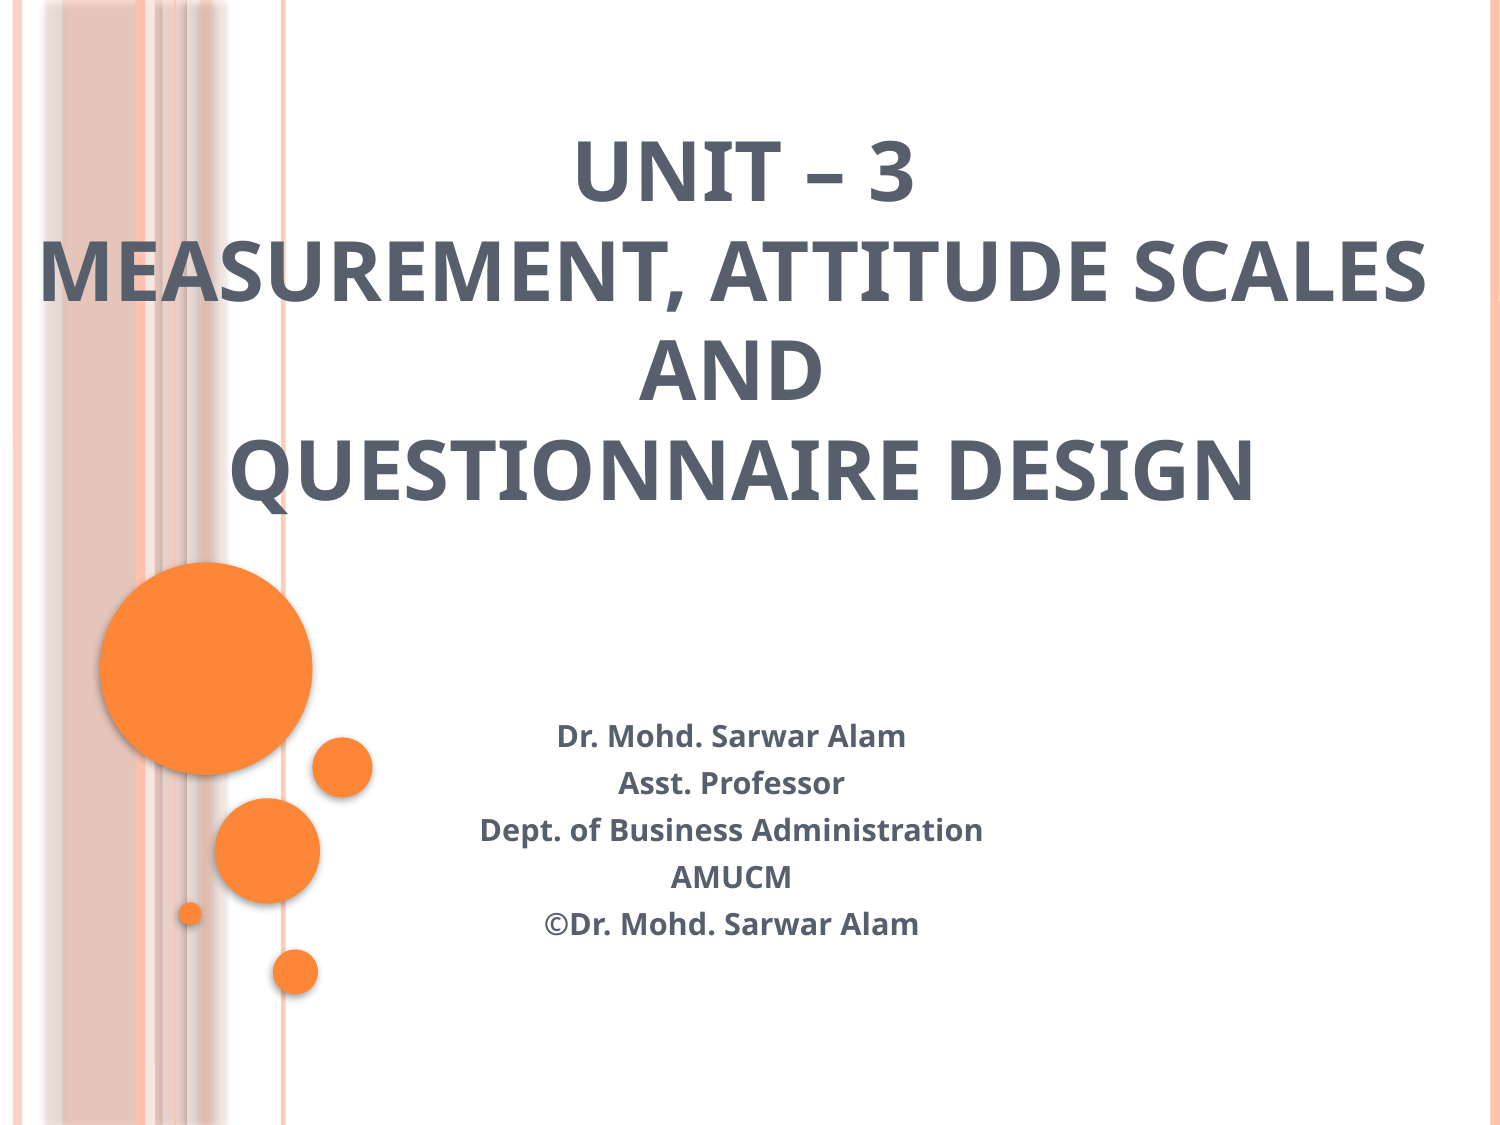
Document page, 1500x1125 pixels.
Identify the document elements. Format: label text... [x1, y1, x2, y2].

subtitle Dr. Mohd. Sarwar Alam Asst. Professor Dept. of Business Administration AMUCM ©Dr. Mohd. Sarwar Alam [87, 662, 1376, 950]
title Unit – 3 Measurement, Attitude Scales and Questionnaire Design [0, 224, 1500, 525]
